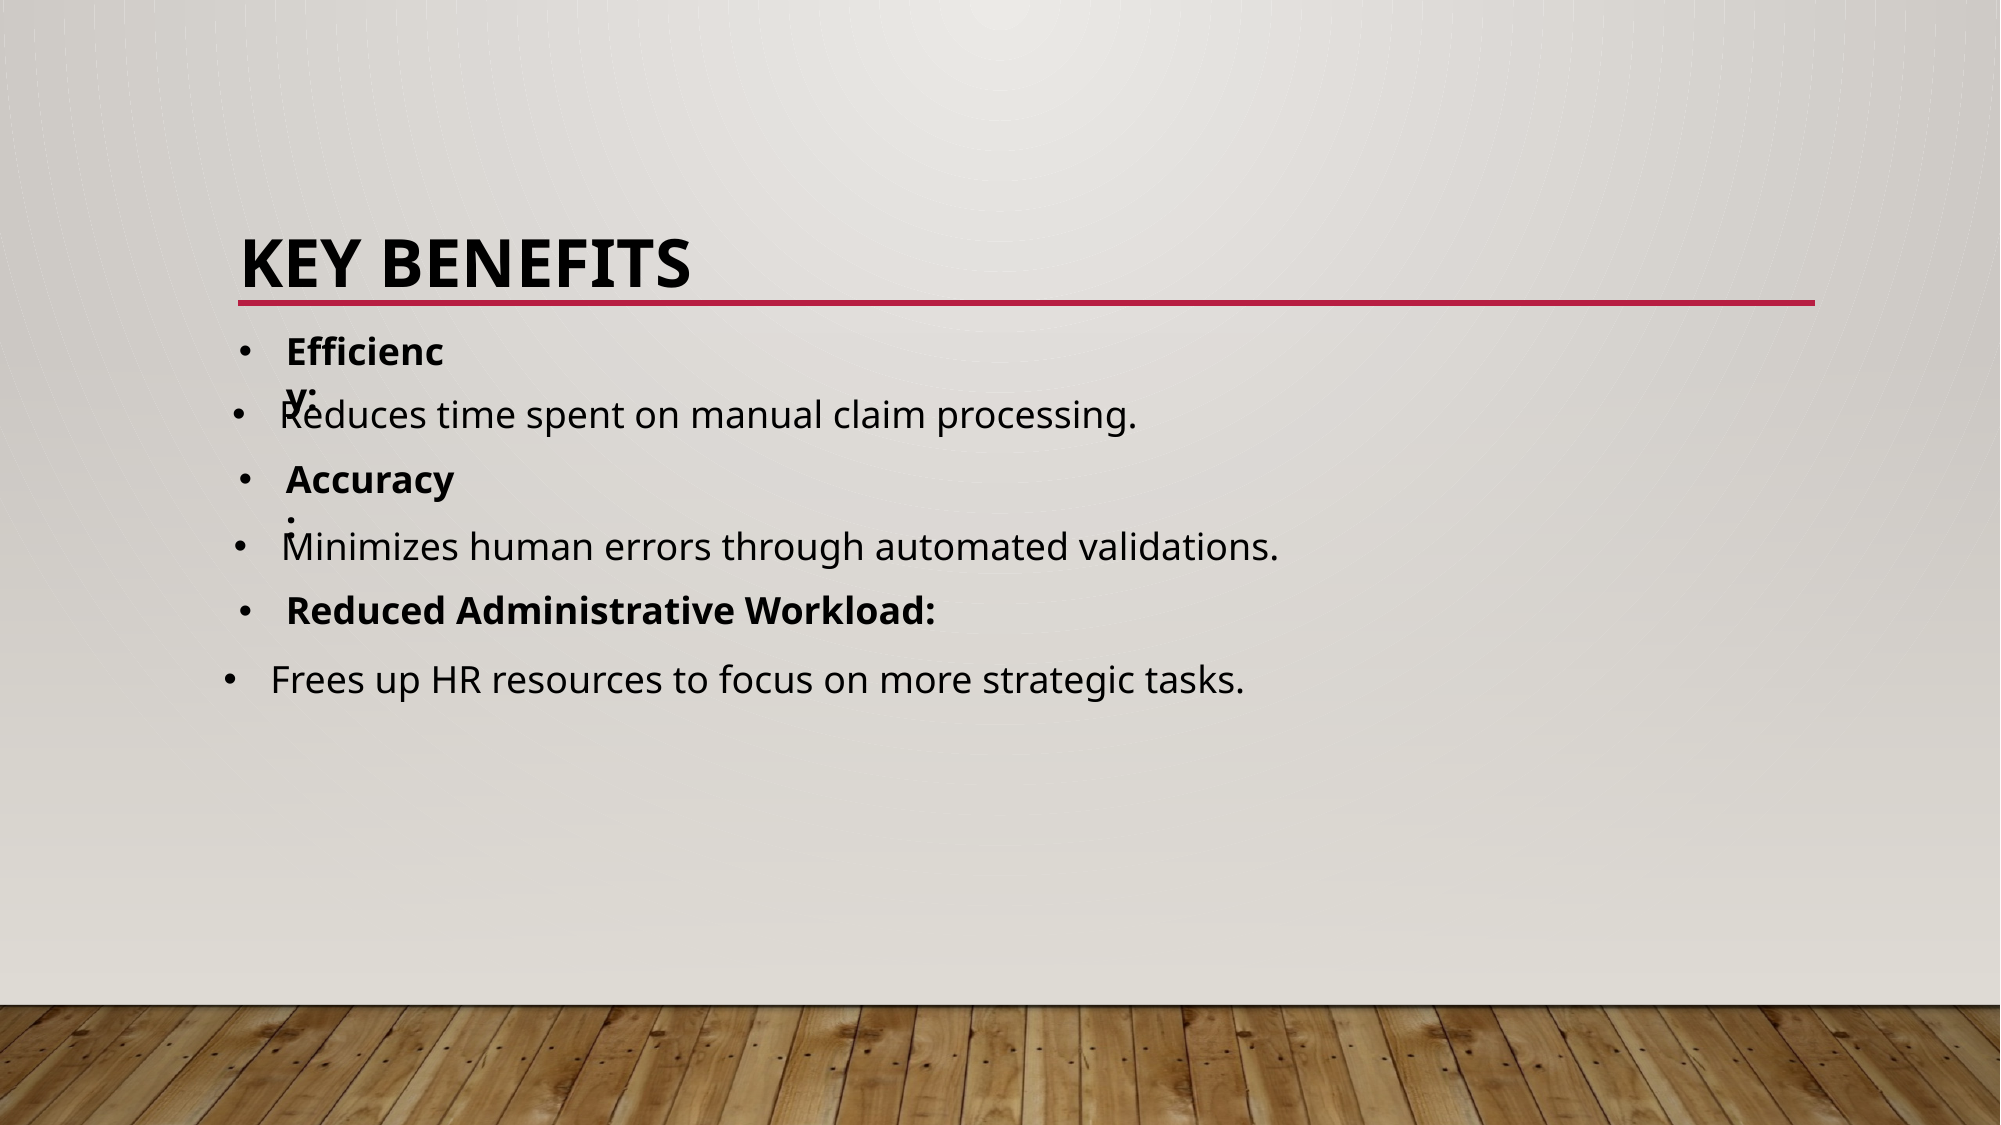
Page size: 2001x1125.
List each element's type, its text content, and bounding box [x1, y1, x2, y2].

text_box Minimizes human errors through automated validations. [219, 515, 1295, 576]
text_box Reduces time spent on manual claim processing. [217, 383, 1154, 444]
text_box Reduced Administrative Workload: [224, 580, 1225, 640]
text_box Efficiency: [224, 320, 477, 383]
text_box Accuracy: [224, 448, 477, 515]
picture [0, 1005, 2000, 1125]
text_box Frees up HR resources to focus on more strategic tasks. [208, 649, 1262, 709]
title Key Benefits [224, 222, 774, 317]
